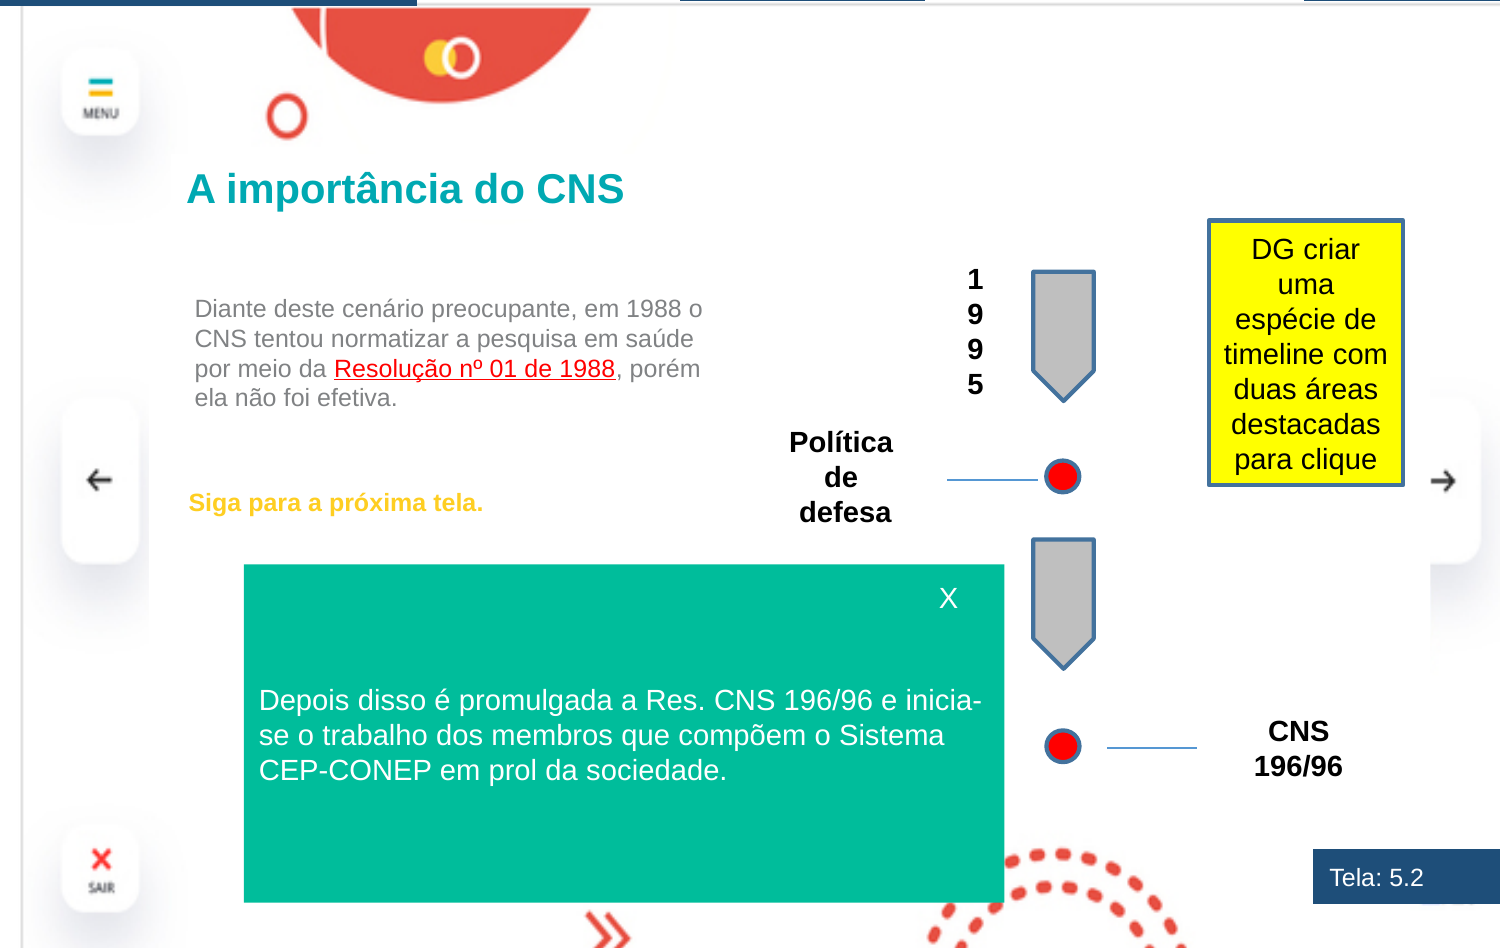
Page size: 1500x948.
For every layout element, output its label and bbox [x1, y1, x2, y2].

text_box [16, 0, 1500, 948]
text_box [0, 0, 13, 5]
